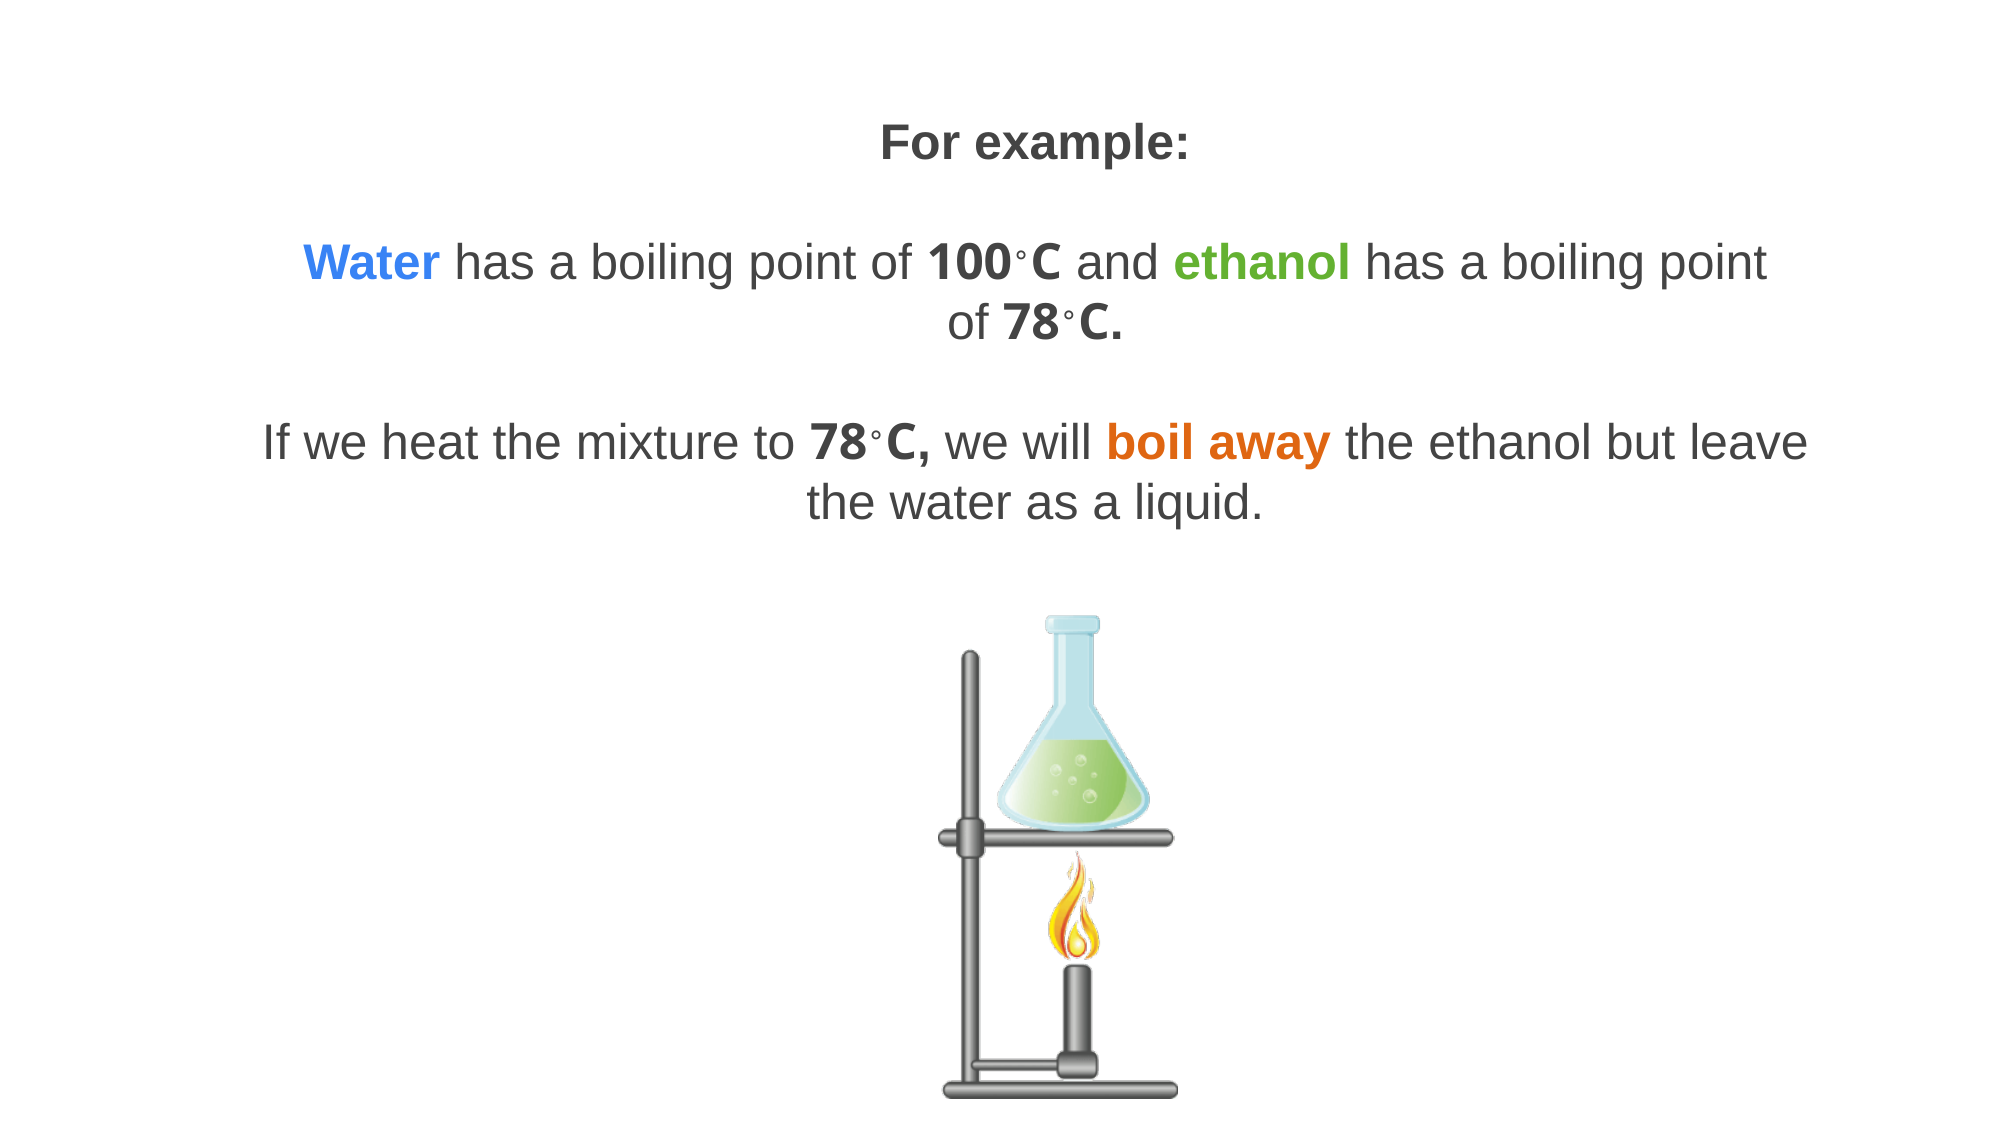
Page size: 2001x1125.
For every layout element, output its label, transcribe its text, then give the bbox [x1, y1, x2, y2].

text_box For example: Water has a boiling point of 100∘C and ethanol has a boiling point of 78∘C. If we heat the mixture to 78∘C, we will boil away the ethanol but leave the water as a liquid. [243, 102, 1828, 537]
picture [938, 614, 1178, 1099]
